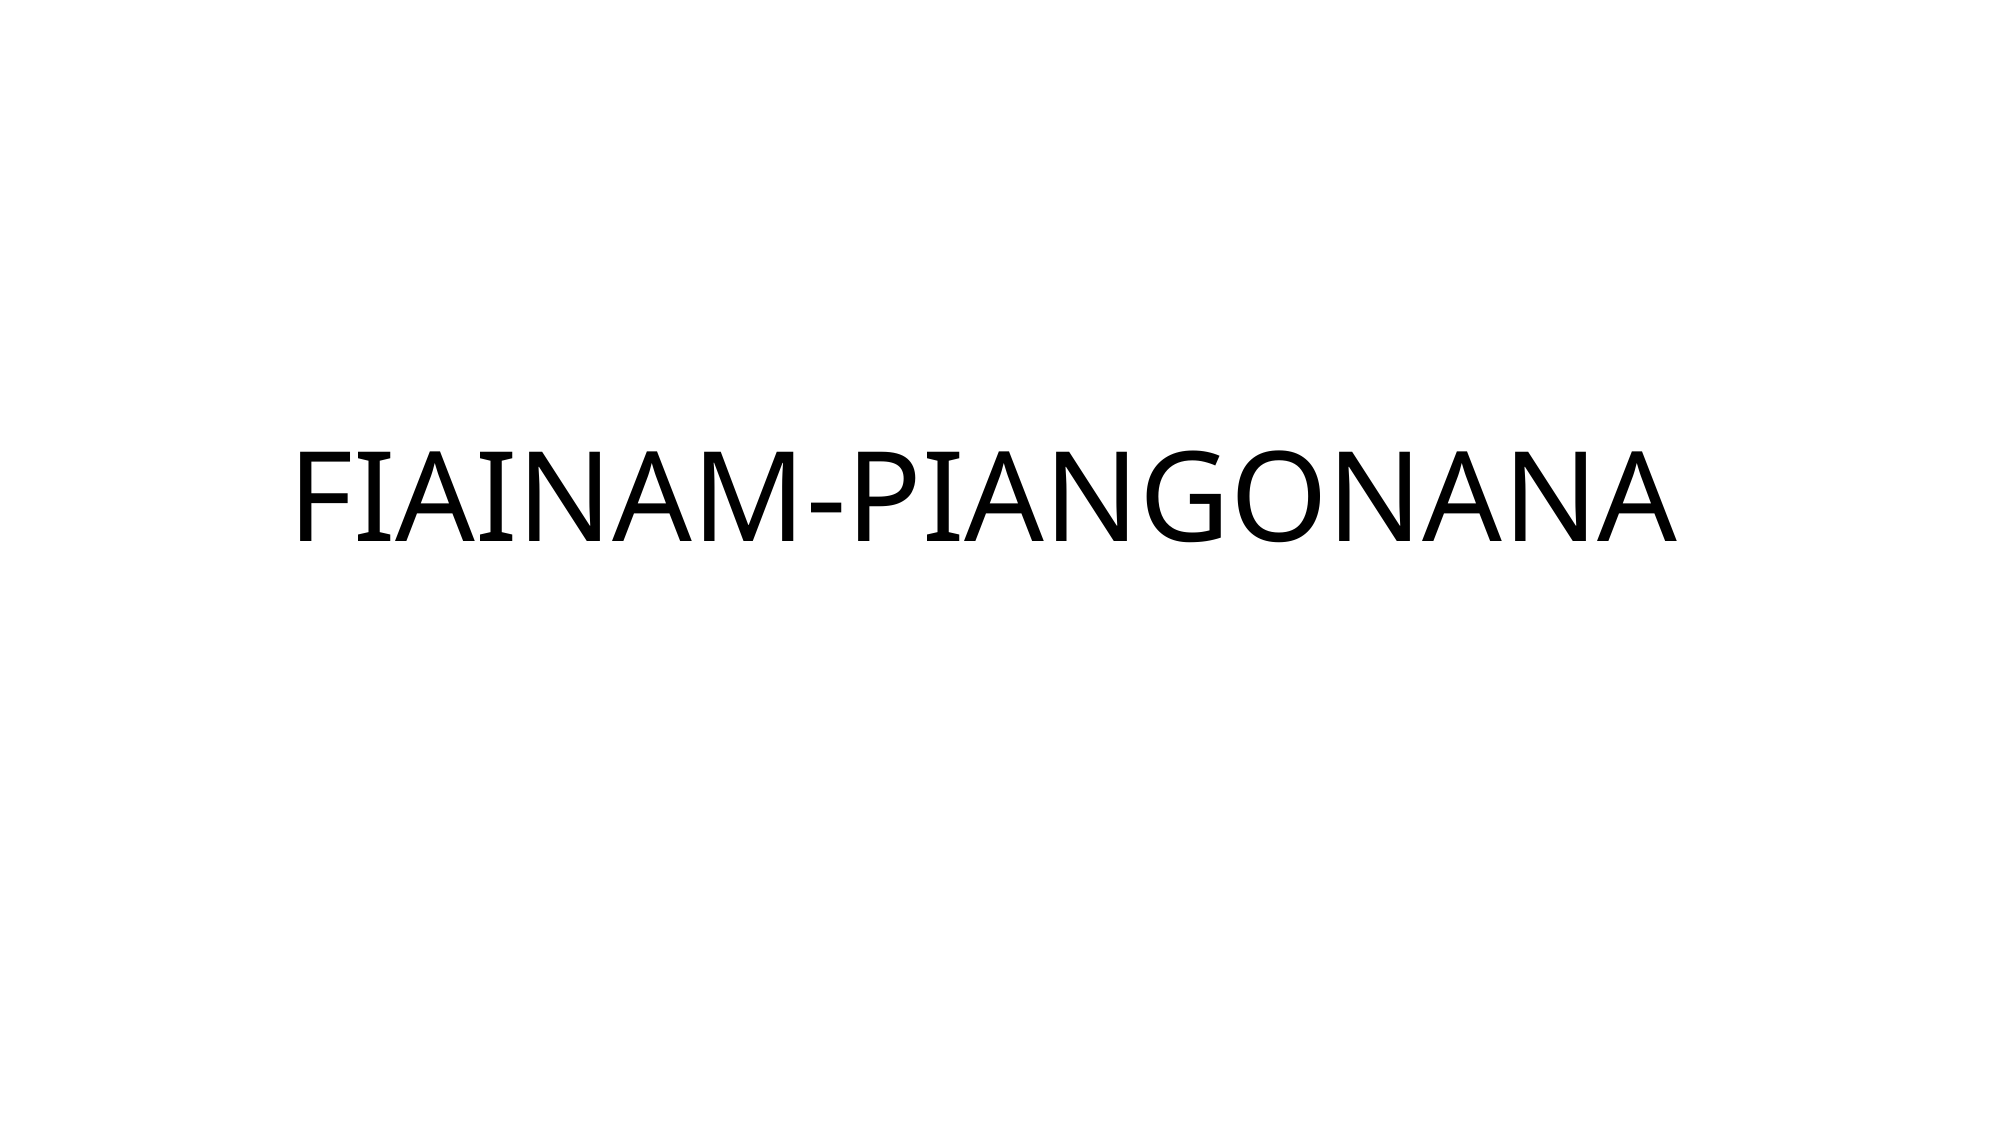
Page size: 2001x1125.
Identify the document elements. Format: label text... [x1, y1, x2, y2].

title FIAINAM-PIANGONANA [249, 184, 1750, 576]
